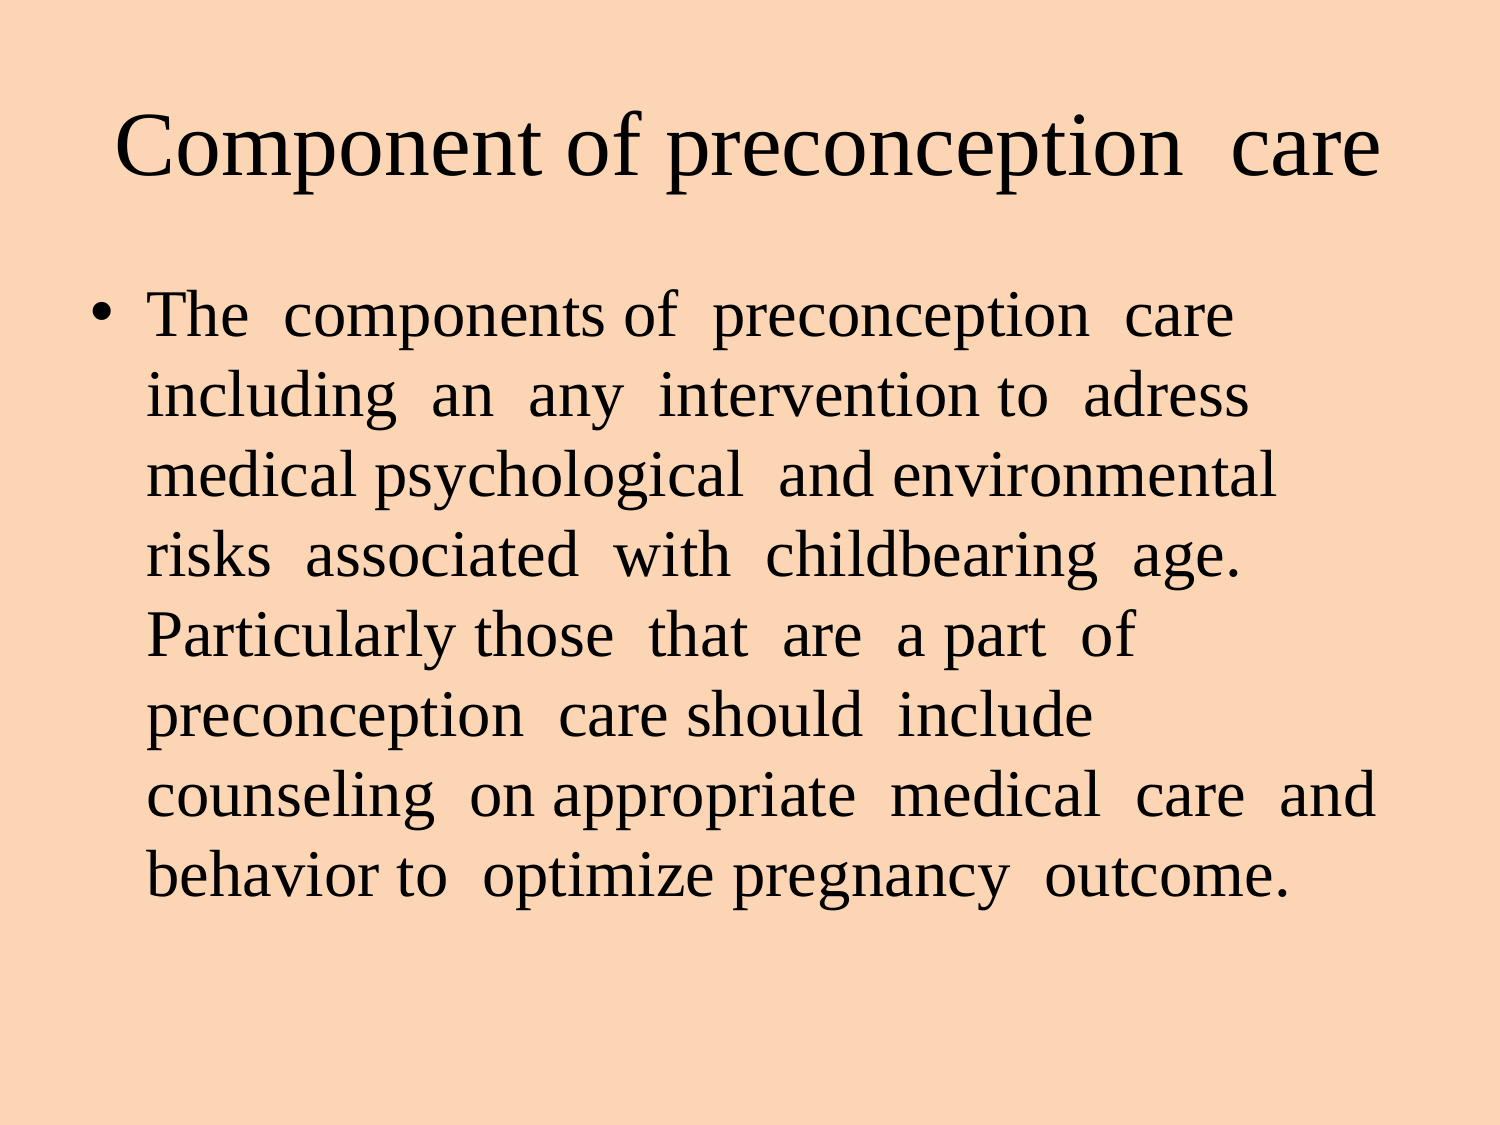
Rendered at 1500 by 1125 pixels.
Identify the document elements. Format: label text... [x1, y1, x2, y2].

title Component of preconception care [75, 45, 1425, 233]
list The components of preconception care including an any intervention to adress medical psychological and environmental risks associated with childbearing age. Particularly those that are a part of preconception care should include counseling on appropriate medical care and behavior to optimize pregnancy outcome. [75, 262, 1425, 1005]
